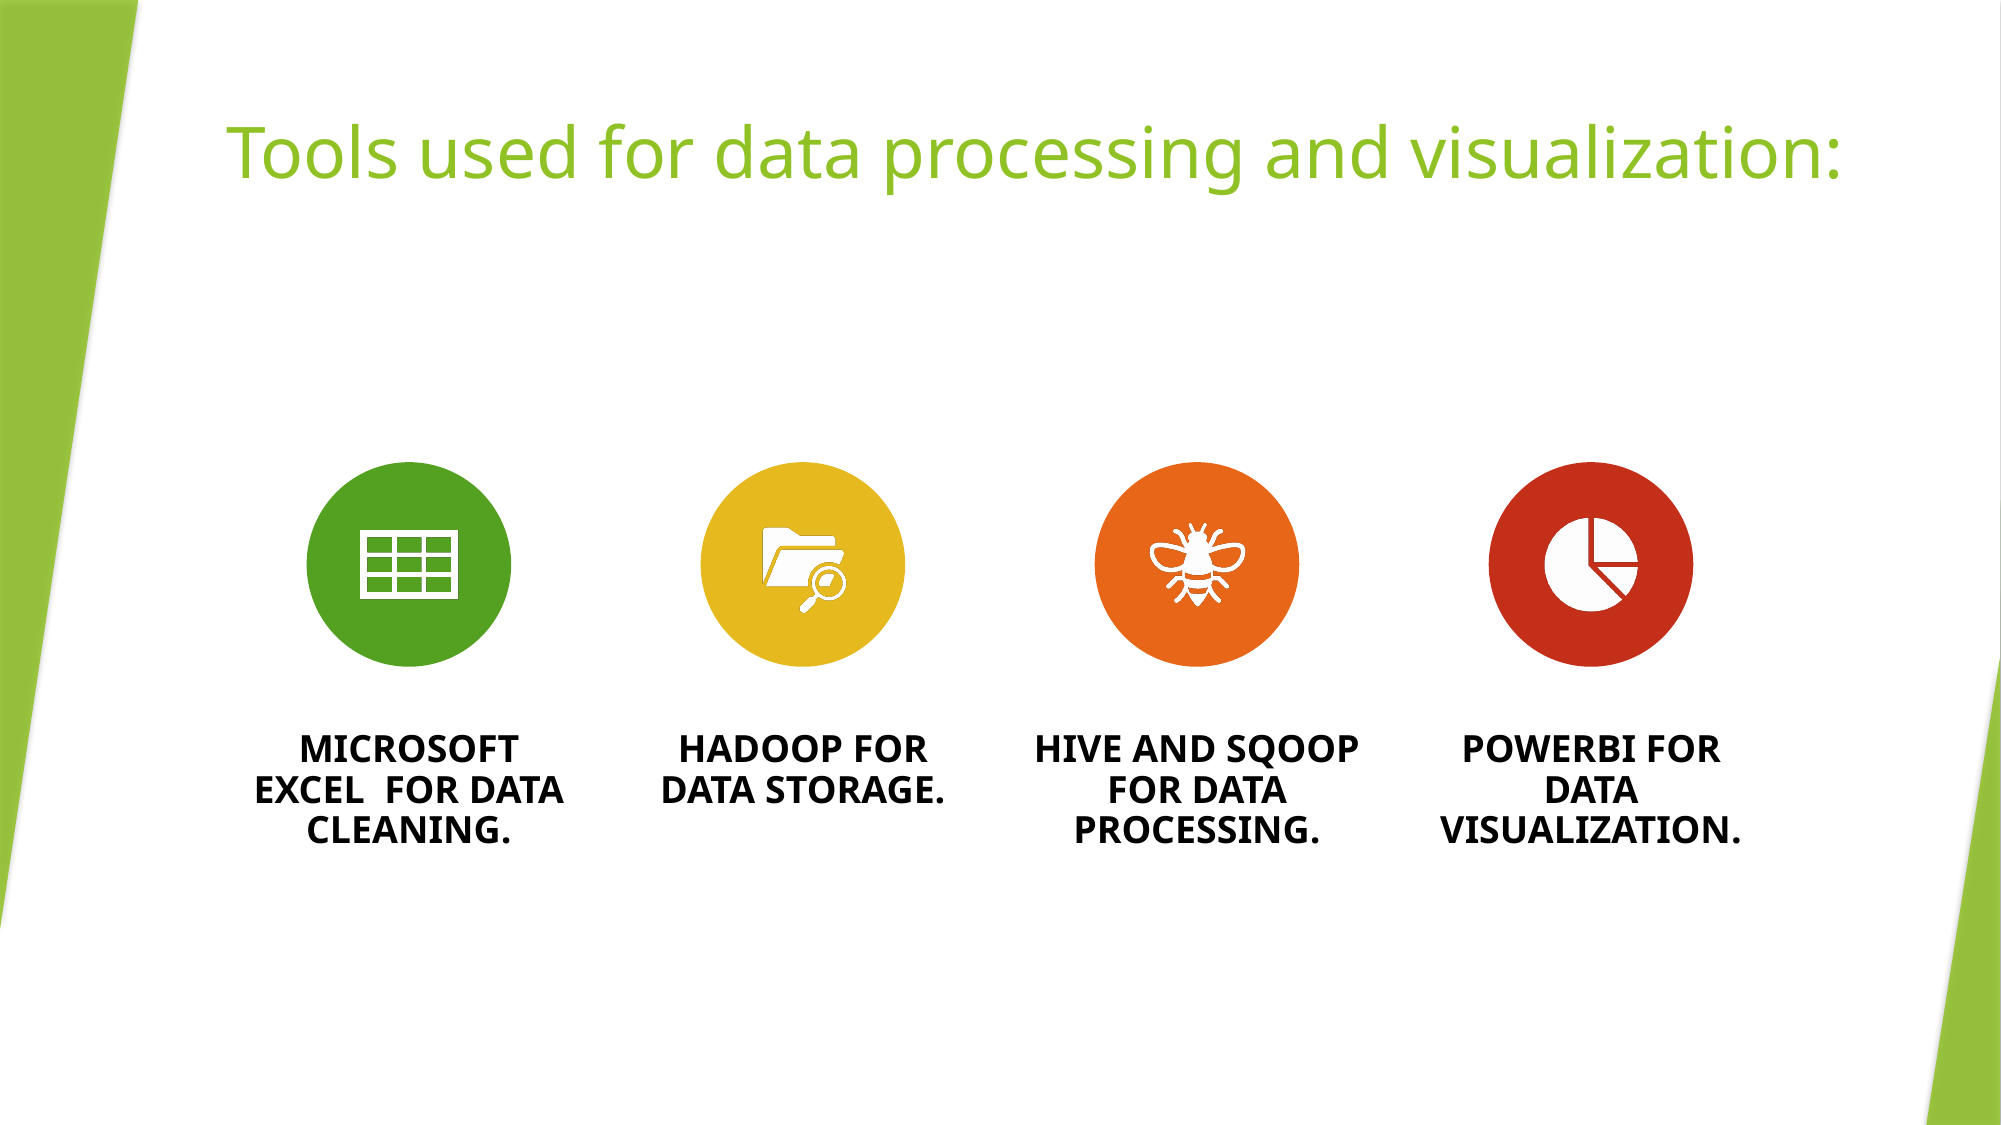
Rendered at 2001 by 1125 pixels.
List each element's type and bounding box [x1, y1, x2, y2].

text_box [210, 319, 1790, 992]
text_box [0, 0, 2000, 1125]
